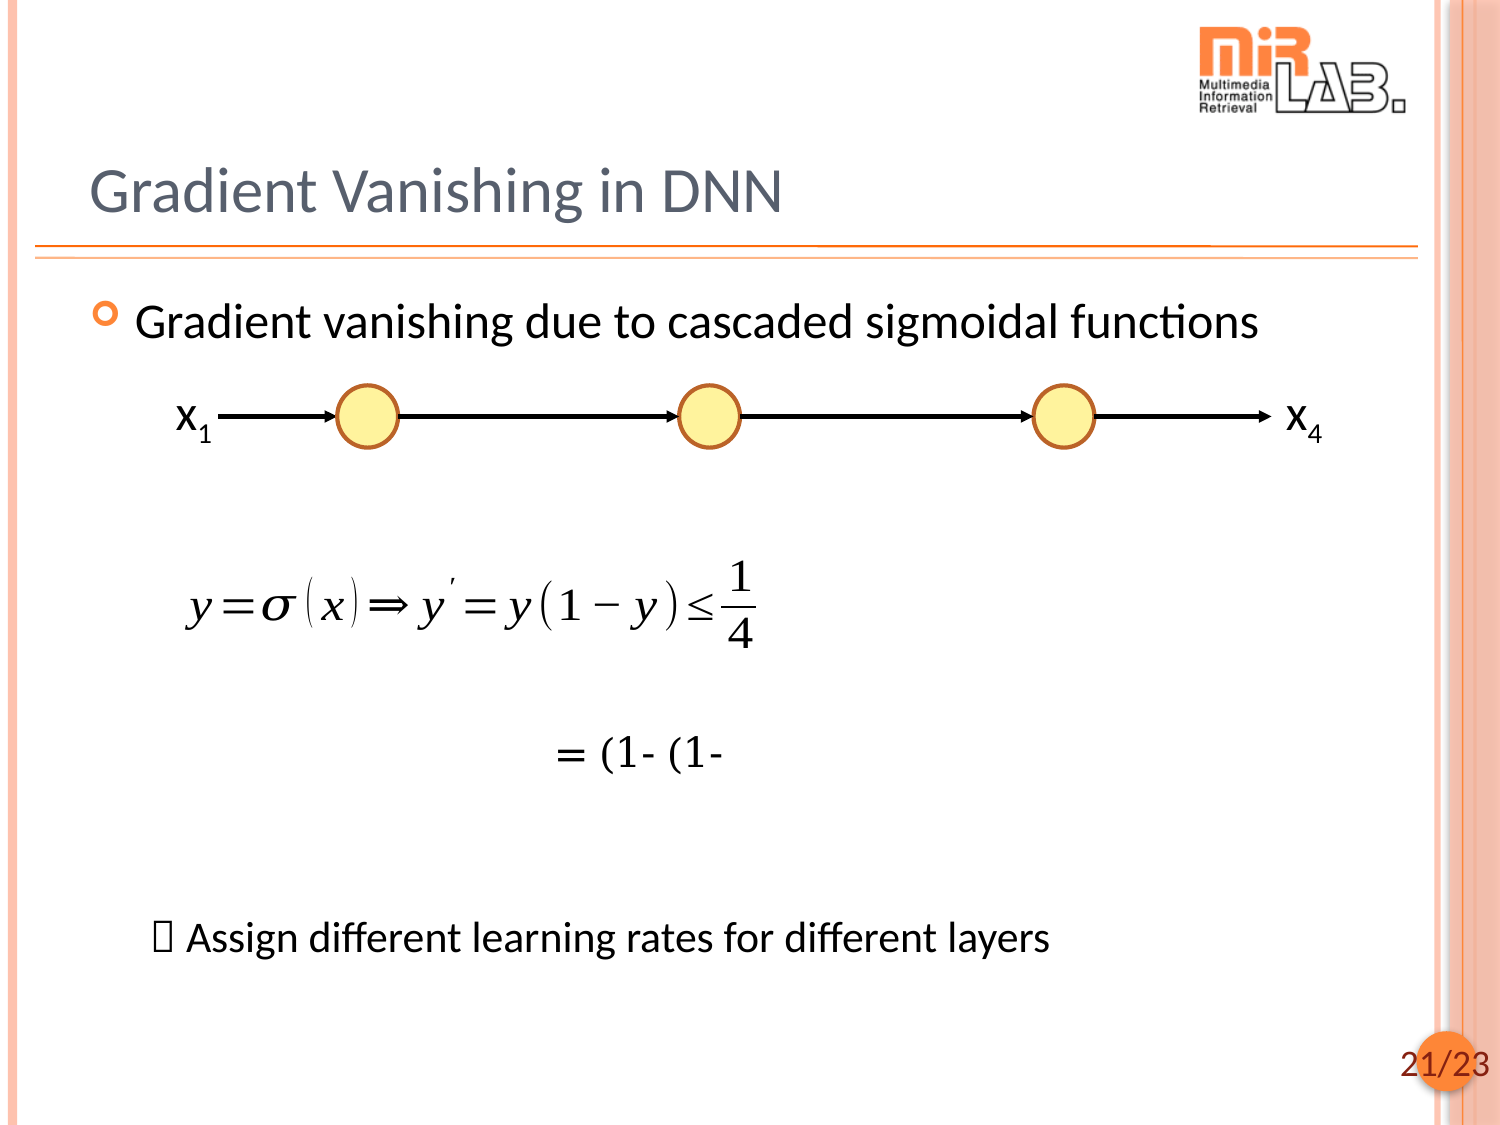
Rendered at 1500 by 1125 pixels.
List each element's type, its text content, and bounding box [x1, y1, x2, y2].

text_box [677, 383, 742, 450]
picture [1195, 22, 1408, 118]
text_box [1031, 383, 1097, 450]
list Gradient vanishing due to cascaded sigmoidal functions  Assign different learning rates for different layers [75, 281, 1300, 1062]
text_box [335, 383, 401, 450]
title Gradient Vanishing in DNN [75, 45, 1300, 233]
text_box x1 [160, 373, 228, 457]
text_box x4 [1271, 373, 1338, 457]
